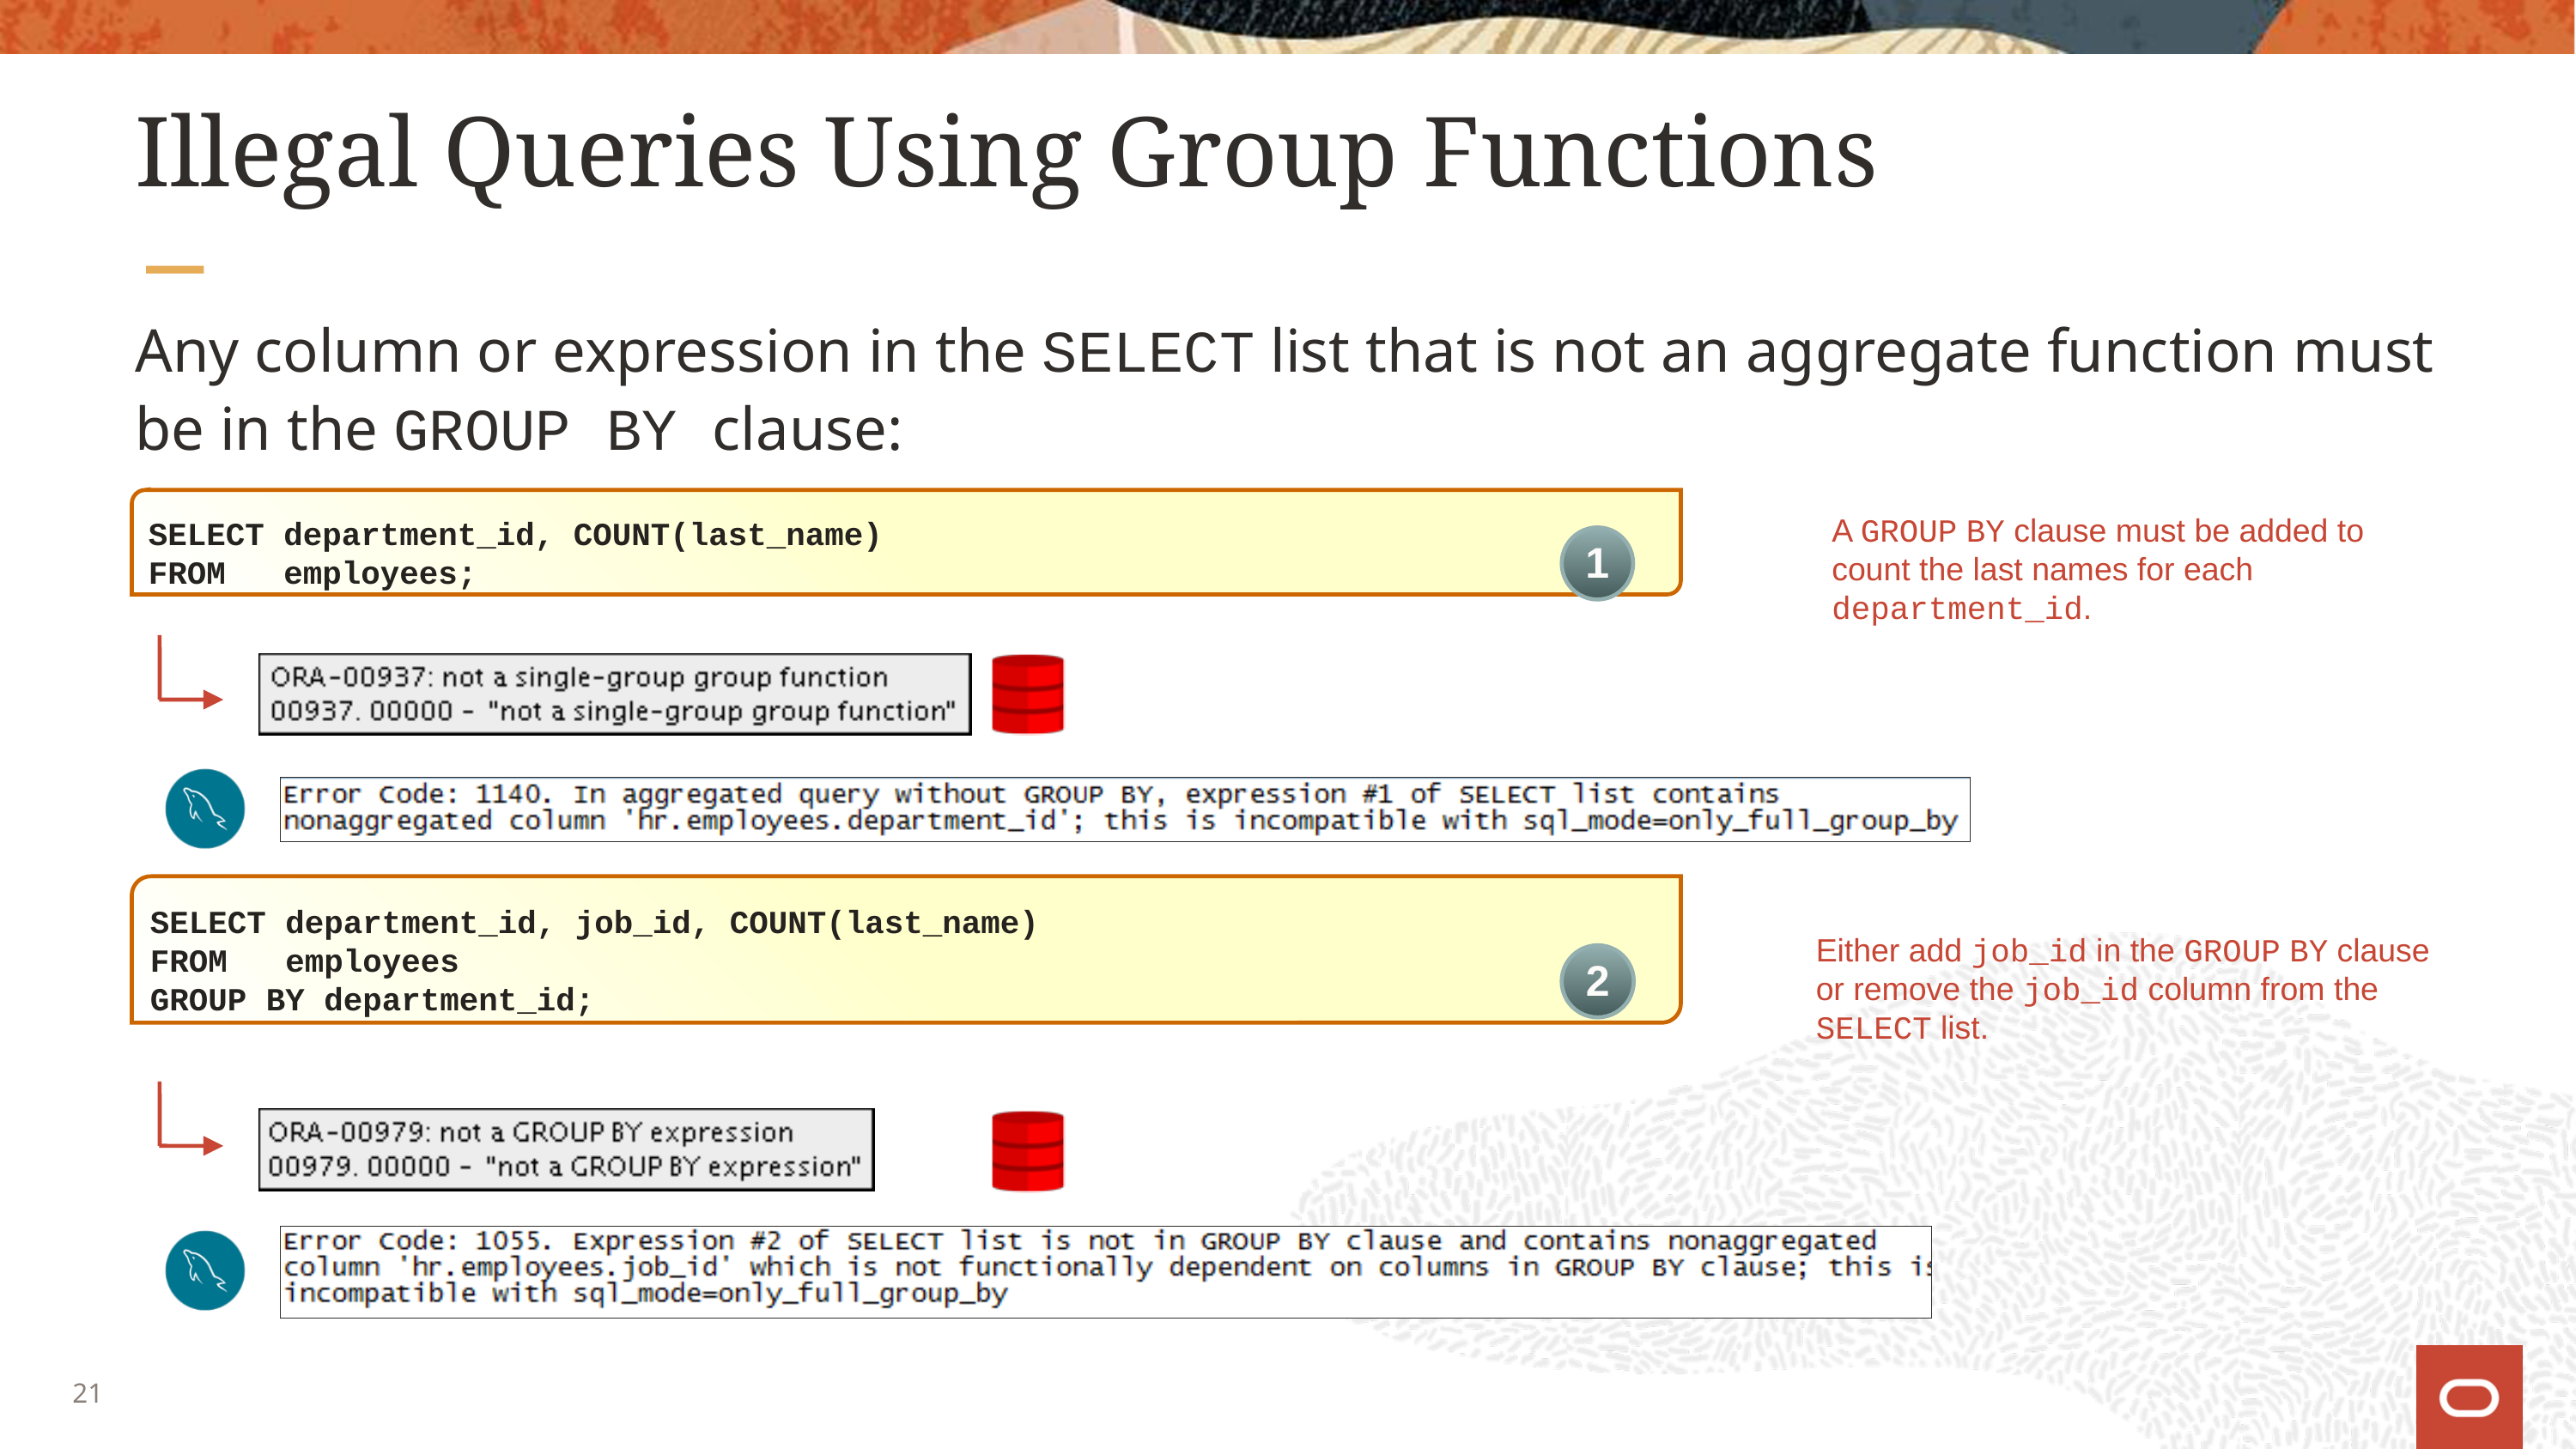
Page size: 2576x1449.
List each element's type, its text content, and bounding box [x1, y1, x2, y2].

picture [258, 653, 972, 737]
text_box SELECT department_id, job_id, COUNT(last_name) FROM employees GROUP BY department_id; [131, 876, 1681, 1023]
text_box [159, 634, 224, 700]
picture [258, 1108, 875, 1191]
title Illegal Queries Using Group Functions [131, 86, 2445, 252]
picture [0, 0, 2576, 54]
text_box 2 [1561, 945, 1634, 1018]
picture [161, 763, 250, 853]
picture [279, 1225, 1933, 1319]
picture [991, 653, 1066, 737]
picture [991, 1110, 1066, 1193]
picture [161, 1225, 250, 1315]
picture [2416, 1345, 2523, 1449]
picture [279, 776, 1971, 842]
list Any column or expression in the SELECT list that is not an aggregate function must be in the GROUP BY clause: [131, 302, 2445, 466]
text_box A GROUP BY clause must be added to count the last names for each department_id. [1819, 503, 2445, 633]
text_box SELECT department_id, COUNT(last_name) FROM employees; [131, 489, 1681, 595]
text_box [159, 1081, 224, 1147]
text_box Either add job_id in the GROUP BY clause or remove the job_id column from the SELECT list. [1803, 923, 2445, 1052]
text_box 1 [1561, 527, 1633, 600]
